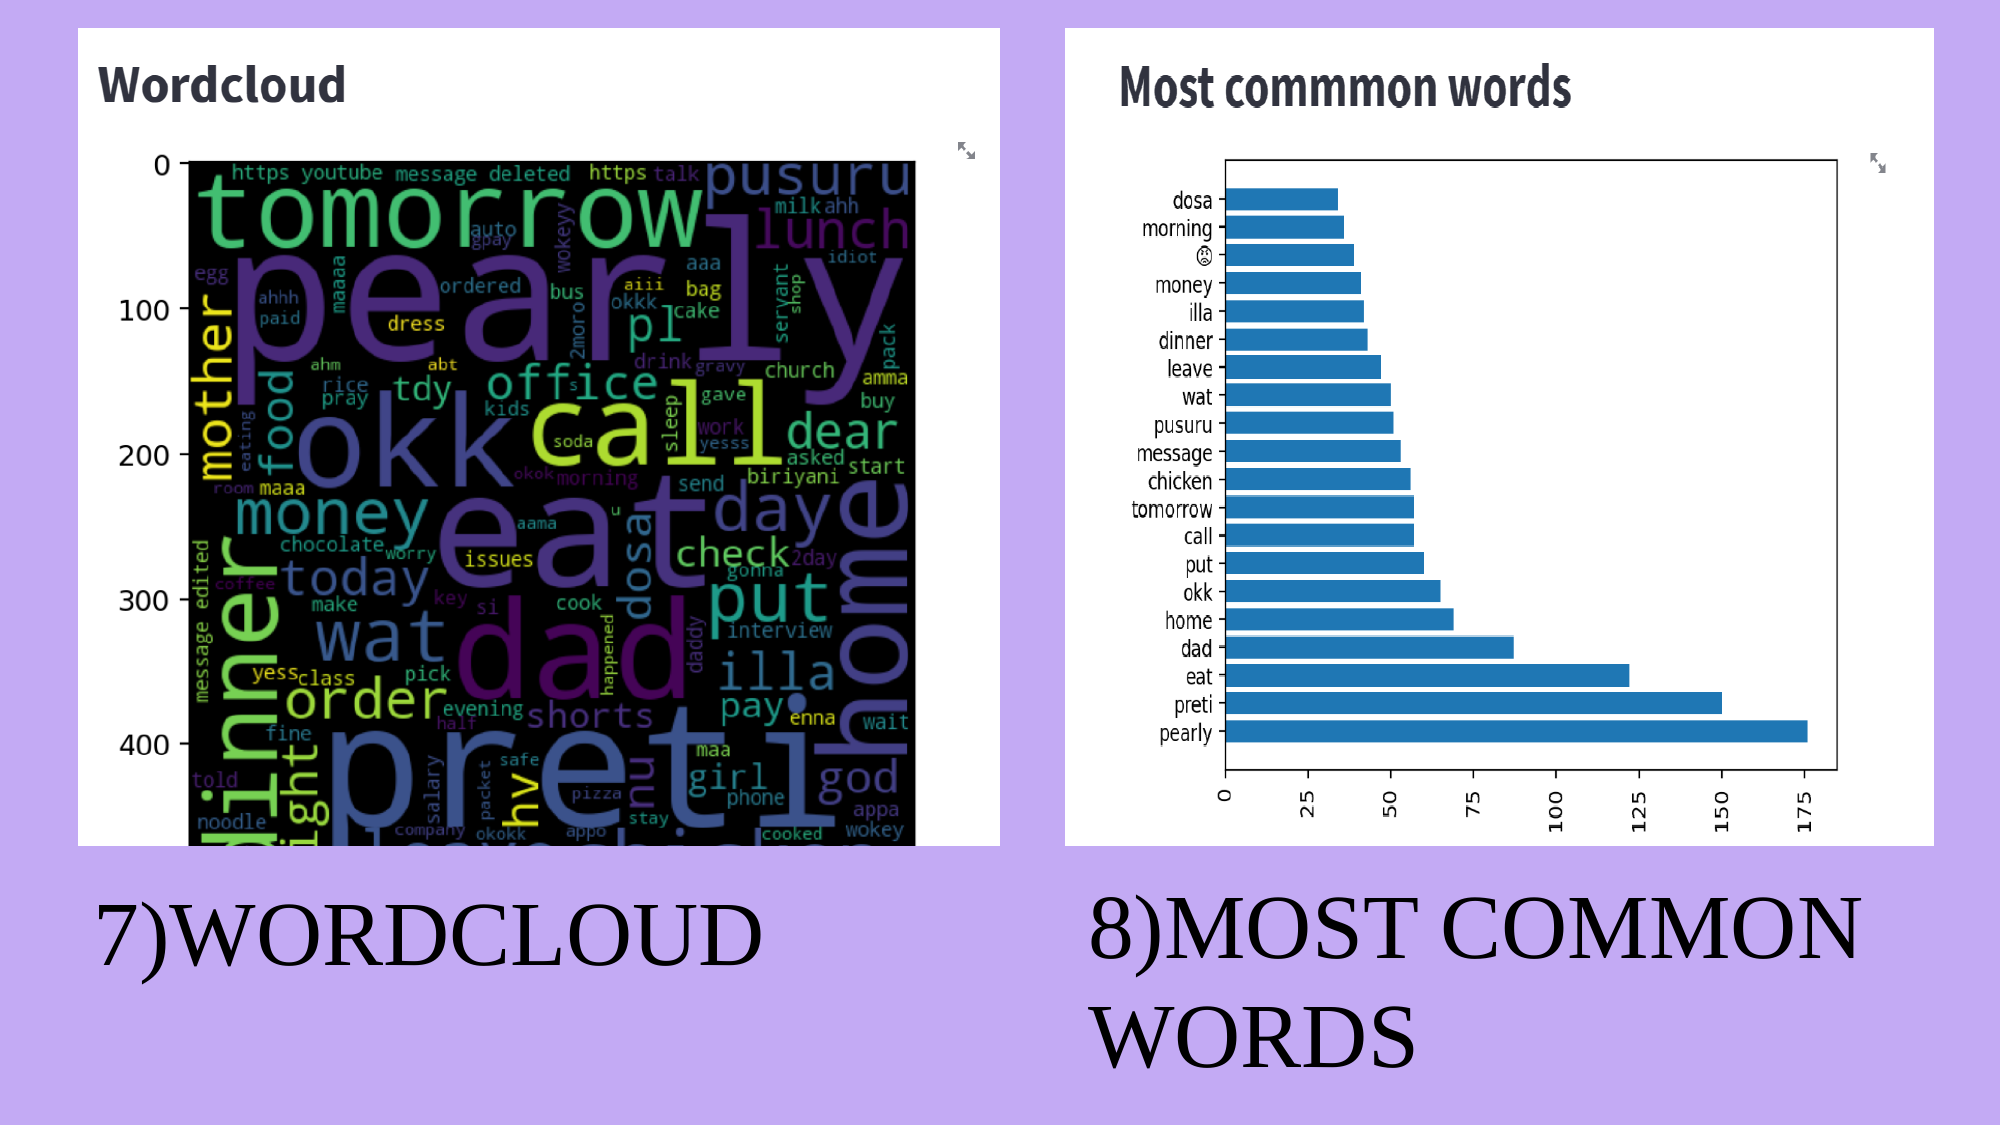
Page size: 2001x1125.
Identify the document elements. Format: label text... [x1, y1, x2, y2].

text_box 8)MOST COMMON WORDS [1073, 859, 1934, 1094]
picture [1065, 28, 1934, 846]
text_box 7)WORDCLOUD [78, 866, 939, 992]
picture [78, 28, 1000, 846]
